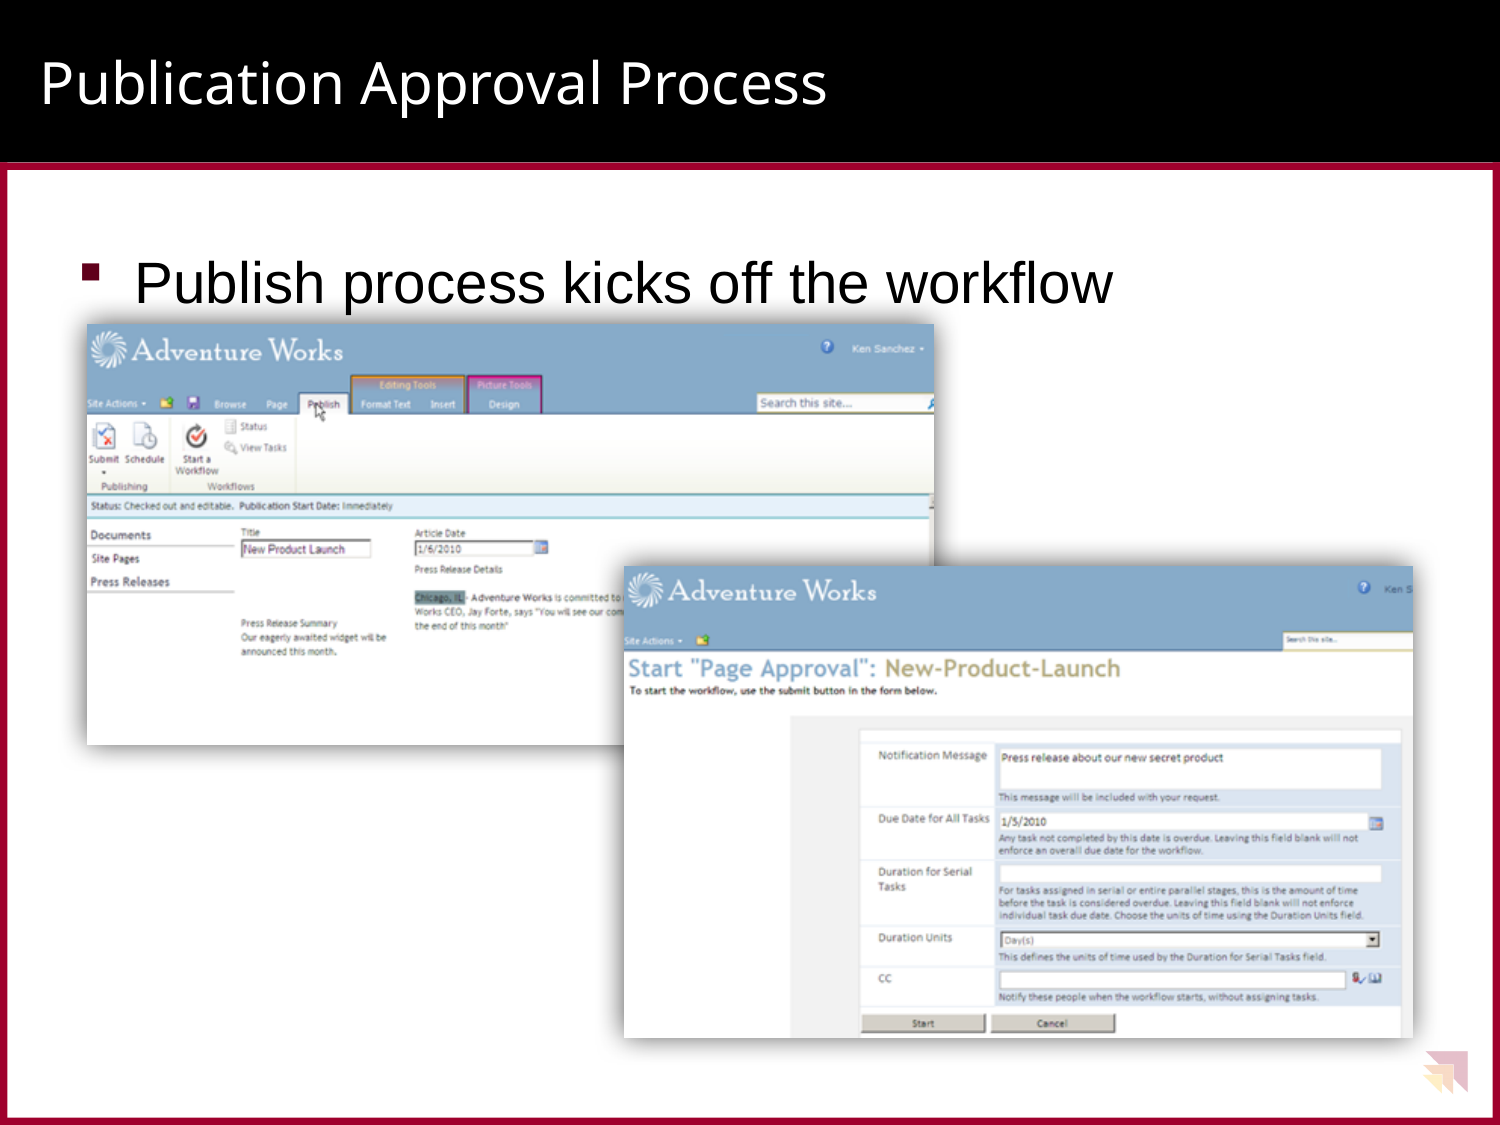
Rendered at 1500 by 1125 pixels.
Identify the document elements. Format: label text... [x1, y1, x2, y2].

title Publication Approval Process [24, 12, 1438, 150]
picture [87, 324, 1413, 1038]
list Publish process kicks off the workflow [62, 237, 1438, 1088]
